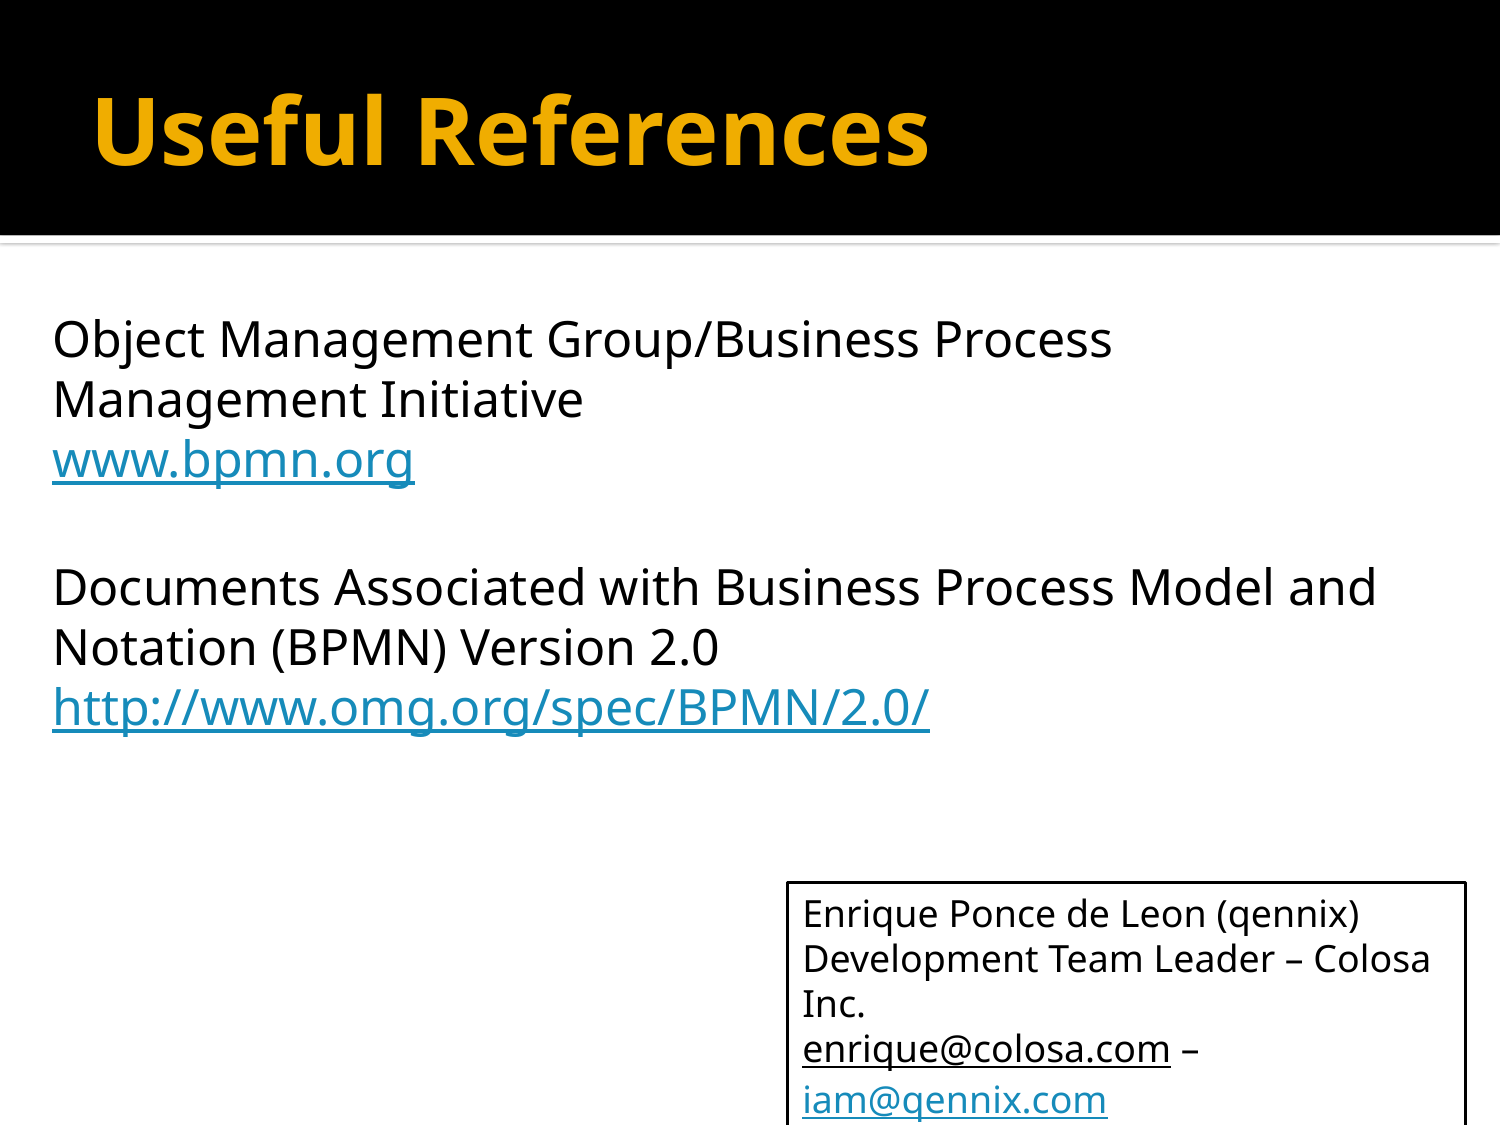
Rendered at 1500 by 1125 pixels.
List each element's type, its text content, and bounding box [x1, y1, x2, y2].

text_box Object Management Group/Business Process Management Initiative www.bpmn.org Documents Associated with Business Process Model and Notation (BPMN) Version 2.0 http://www.omg.org/spec/BPMN/2.0/ [37, 299, 1450, 812]
title Useful References [75, 25, 1425, 231]
text_box Enrique Ponce de Leon (qennix) Development Team Leader – Colosa Inc. enrique@colosa.com – iam@qennix.com August, 2011 [787, 882, 1466, 1125]
